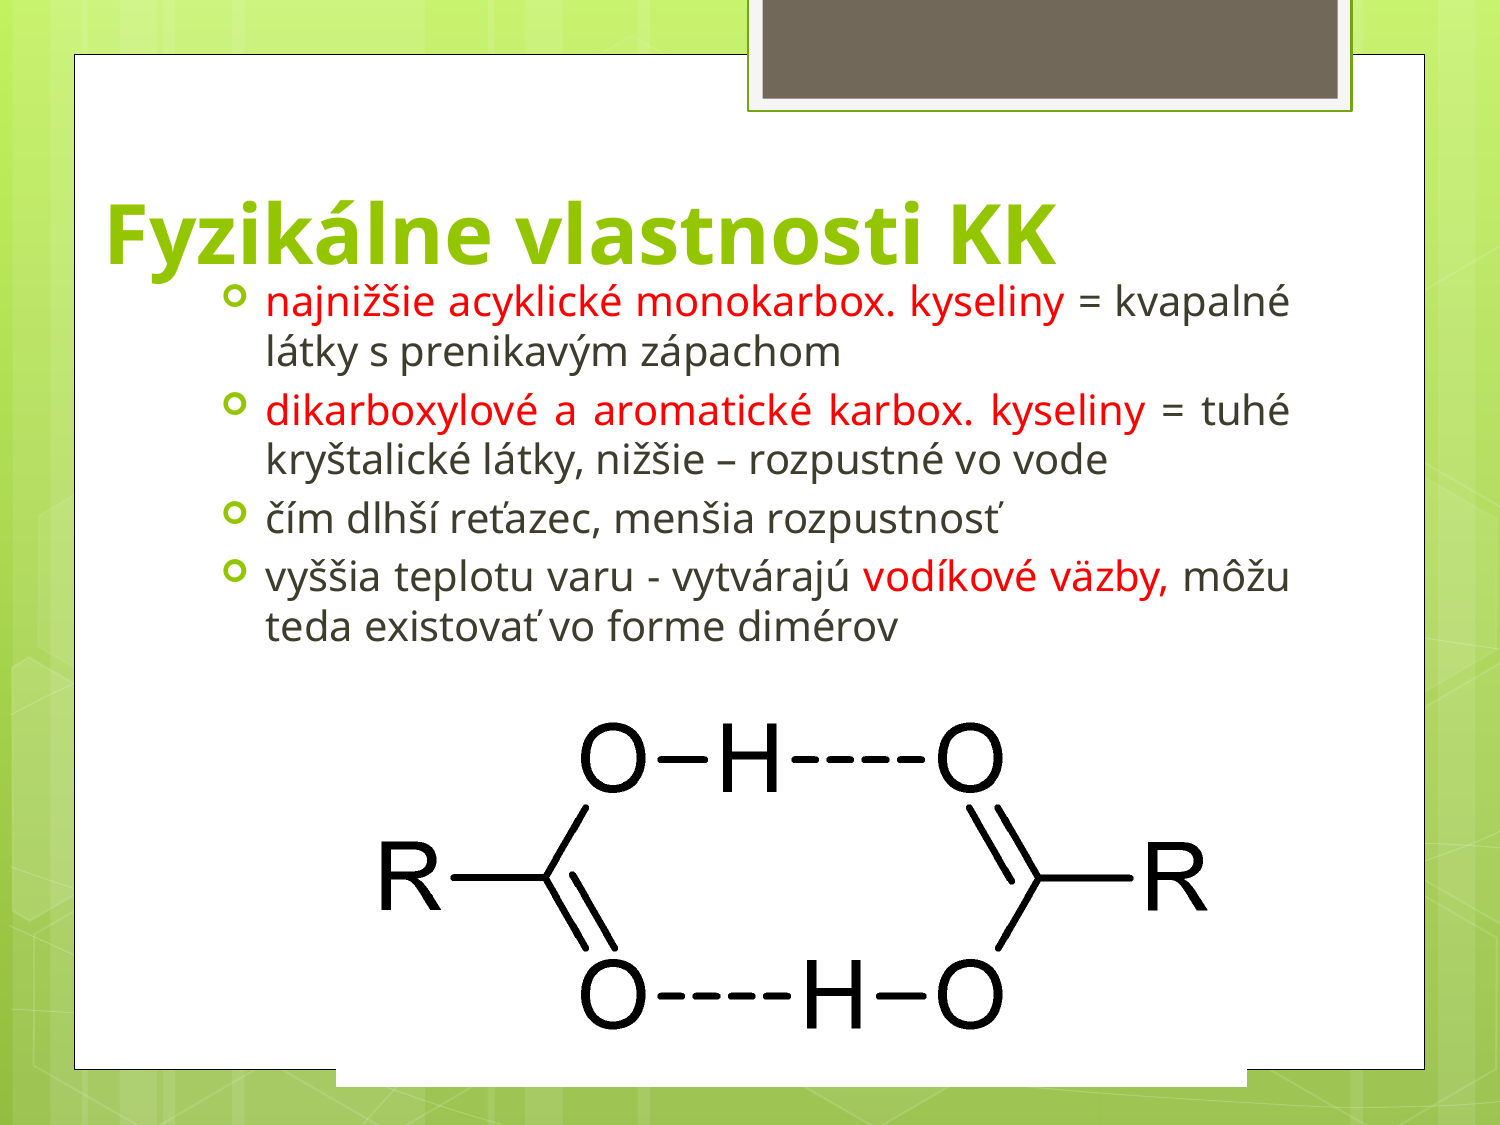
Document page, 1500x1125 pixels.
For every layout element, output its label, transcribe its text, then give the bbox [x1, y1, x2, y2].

list najnižšie acyklické monokarbox. kyseliny = kvapalné látky s prenikavým zápachom dikarboxylové a aromatické karbox. kyseliny = tuhé kryštalické látky, nižšie – rozpustné vo vode čím dlhší reťazec, menšia rozpustnosť vyššia teplotu varu - vytvárajú vodíkové väzby, môžu teda existovať vo forme dimérov [194, 267, 1307, 843]
title Fyzikálne vlastnosti KK [88, 101, 1447, 290]
picture [336, 668, 1247, 1087]
